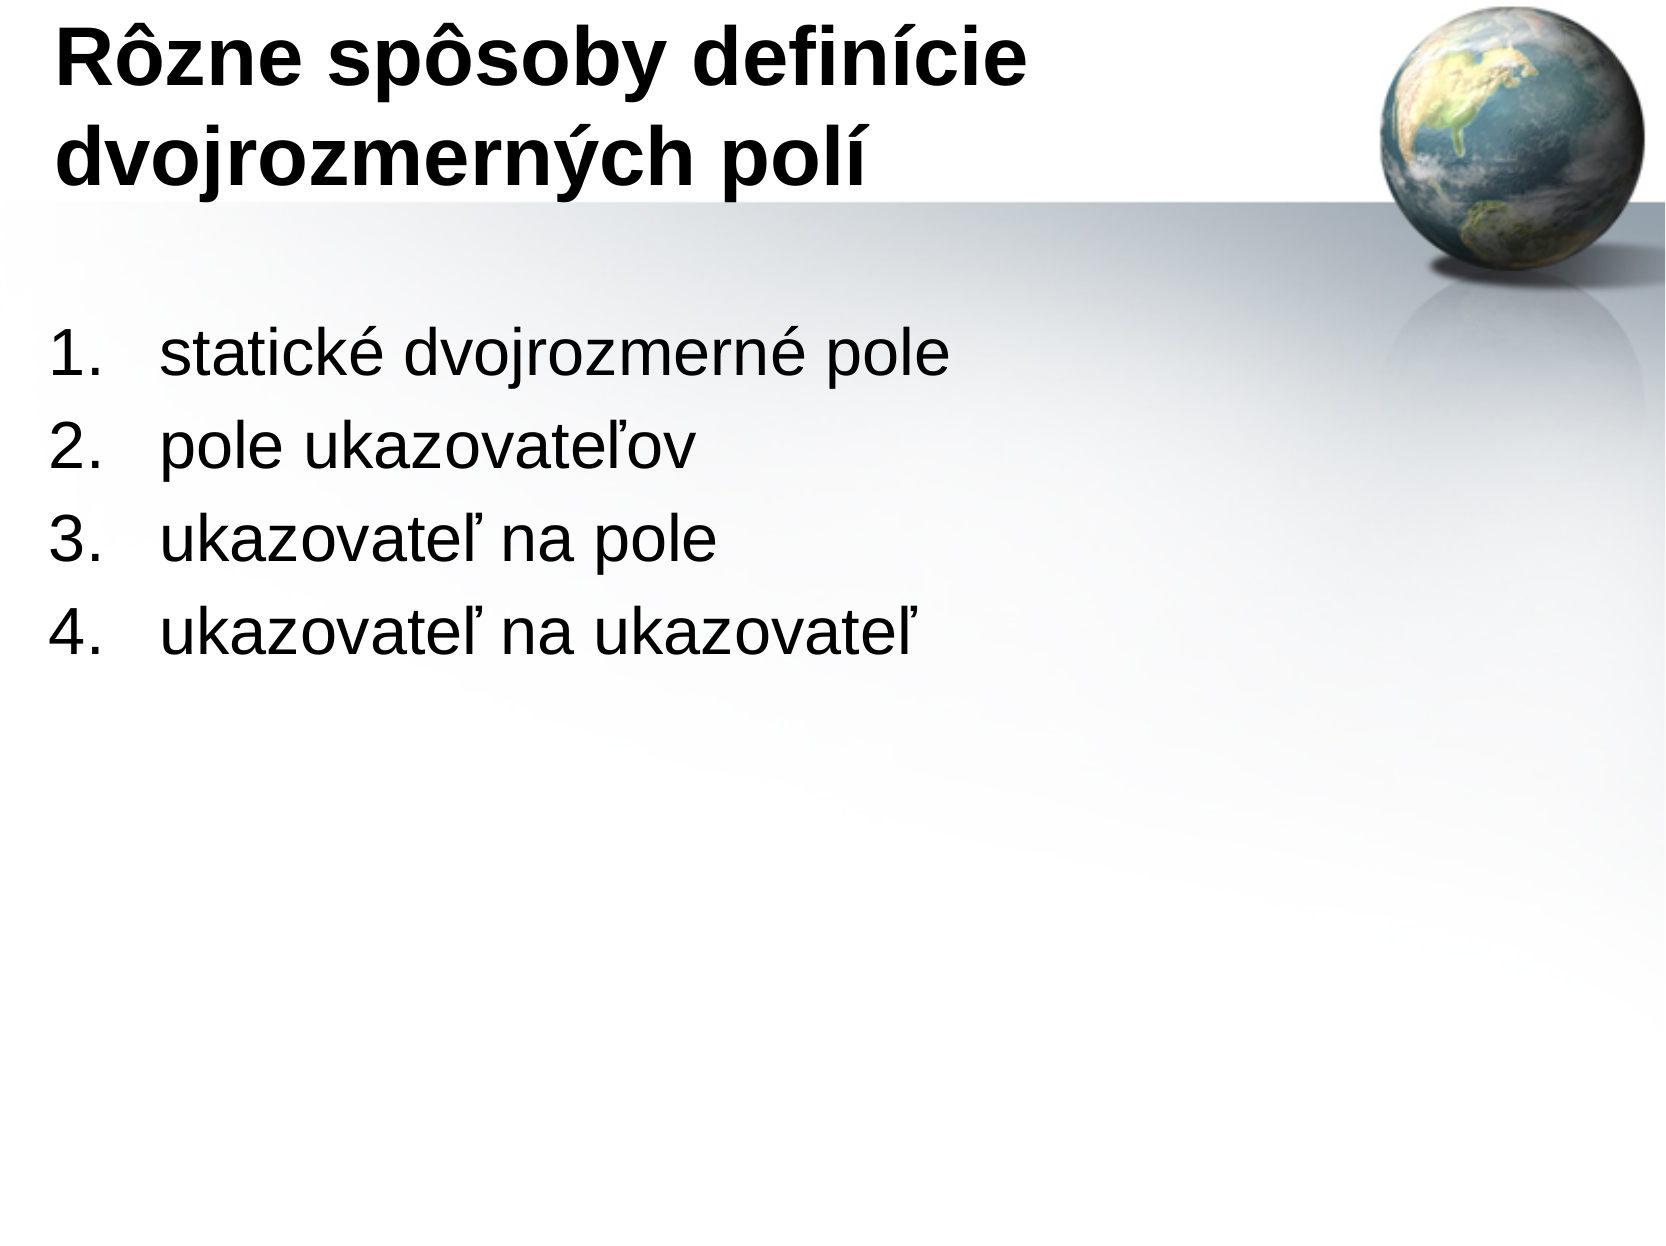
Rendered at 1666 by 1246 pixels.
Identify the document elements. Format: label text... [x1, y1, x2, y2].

list statické dvojrozmerné pole pole ukazovateľov ukazovateľ na pole ukazovateľ na ukazovateľ [32, 300, 1632, 1100]
title Rôzne spôsoby definície dvojrozmerných polí [37, 24, 1375, 179]
picture [0, 0, 1666, 1246]
